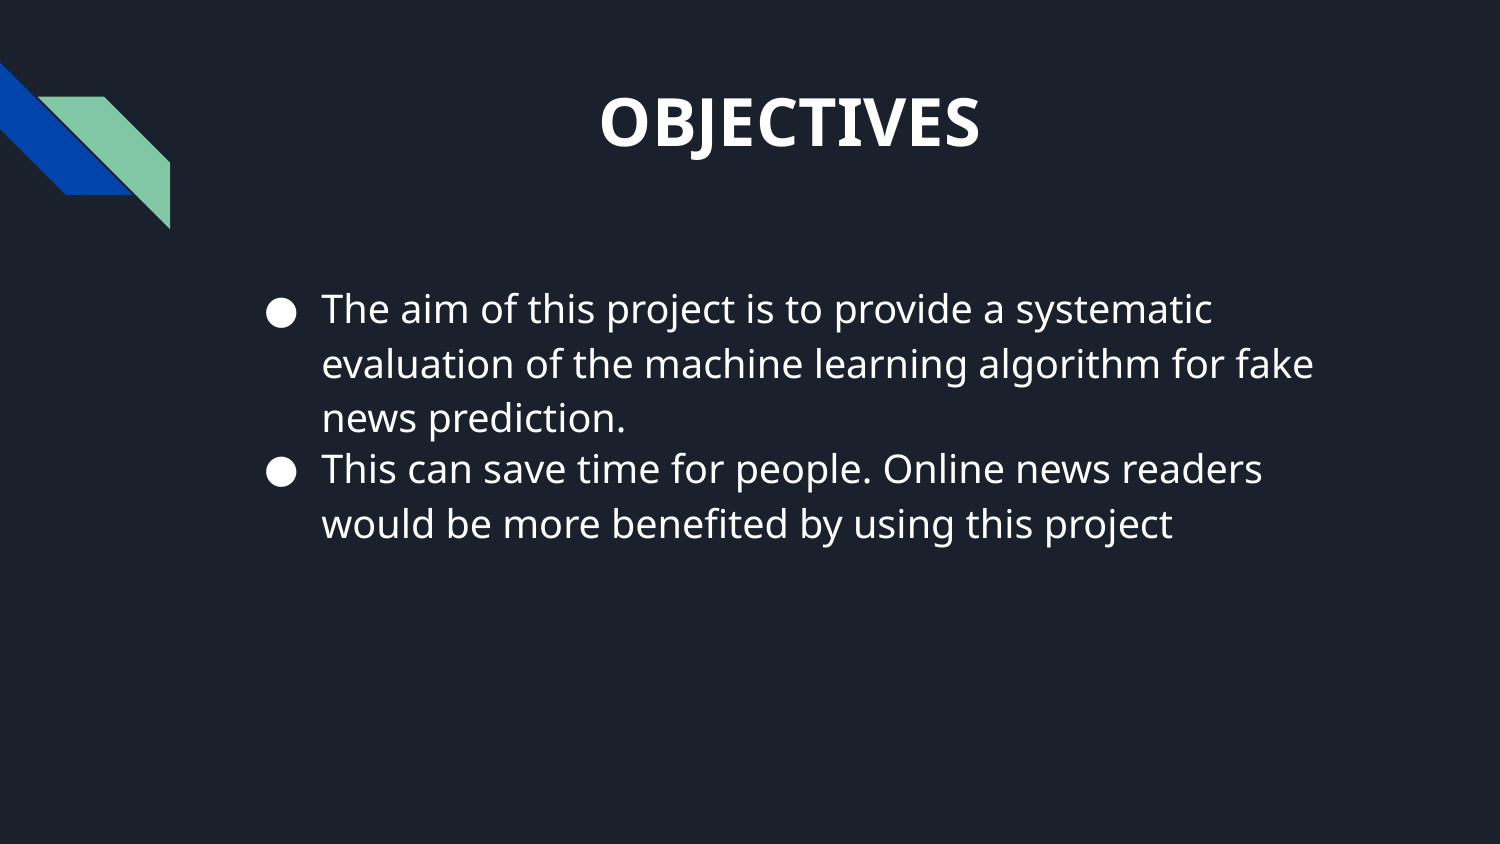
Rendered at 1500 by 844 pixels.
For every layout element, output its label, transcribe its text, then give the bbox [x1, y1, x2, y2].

text_box This can save time for people. Online news readers would be more benefited by using this project [231, 456, 1399, 561]
title OBJECTIVES [212, 64, 1368, 215]
text_box The aim of this project is to provide a systematic evaluation of the machine learning algorithm for fake news prediction. [231, 262, 1399, 456]
